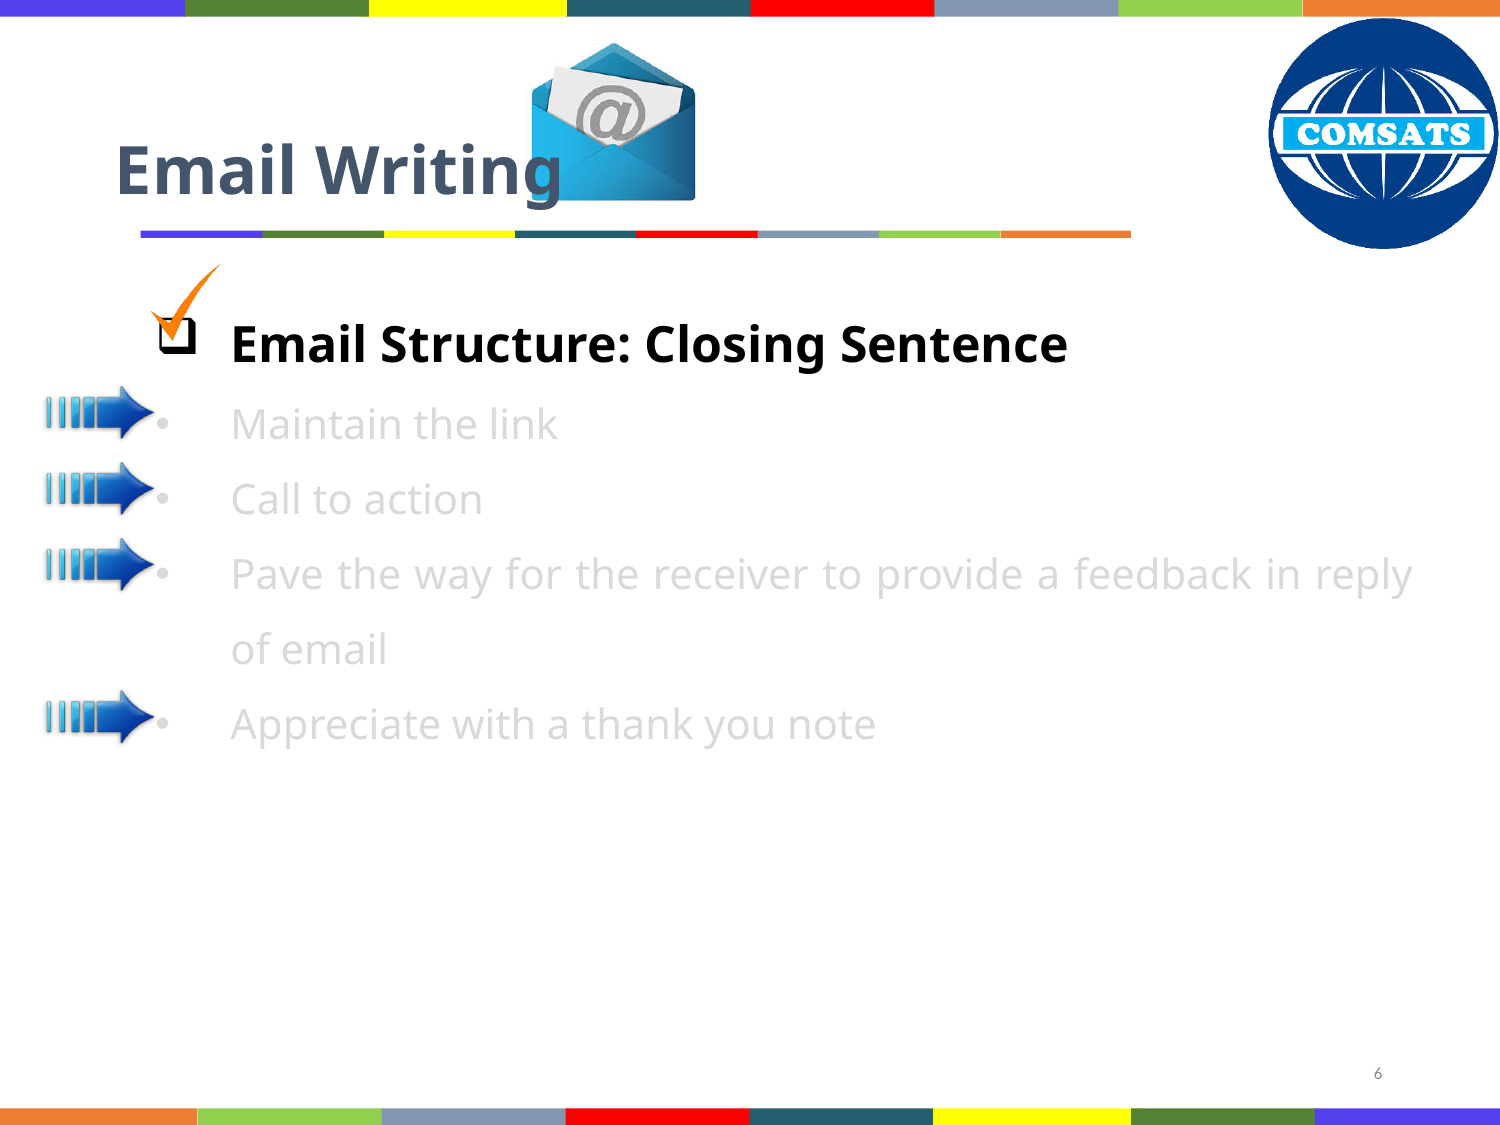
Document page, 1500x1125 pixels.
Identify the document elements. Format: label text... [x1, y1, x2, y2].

picture [149, 264, 220, 341]
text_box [0, 0, 1500, 17]
picture [31, 358, 169, 617]
picture [31, 662, 169, 770]
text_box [0, 1108, 1500, 1125]
picture [1247, 16, 1500, 263]
text_box Email Writing [99, 120, 1122, 216]
text_box [1224, 49, 1451, 287]
picture [526, 37, 701, 206]
text_box Email Structure: Closing Sentence Maintain the link Call to action Pave the way for the receiver to provide a feedback in reply of email Appreciate with a thank you note [140, 275, 1429, 756]
slide_number 6 [1060, 1042, 1398, 1103]
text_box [140, 230, 1131, 239]
